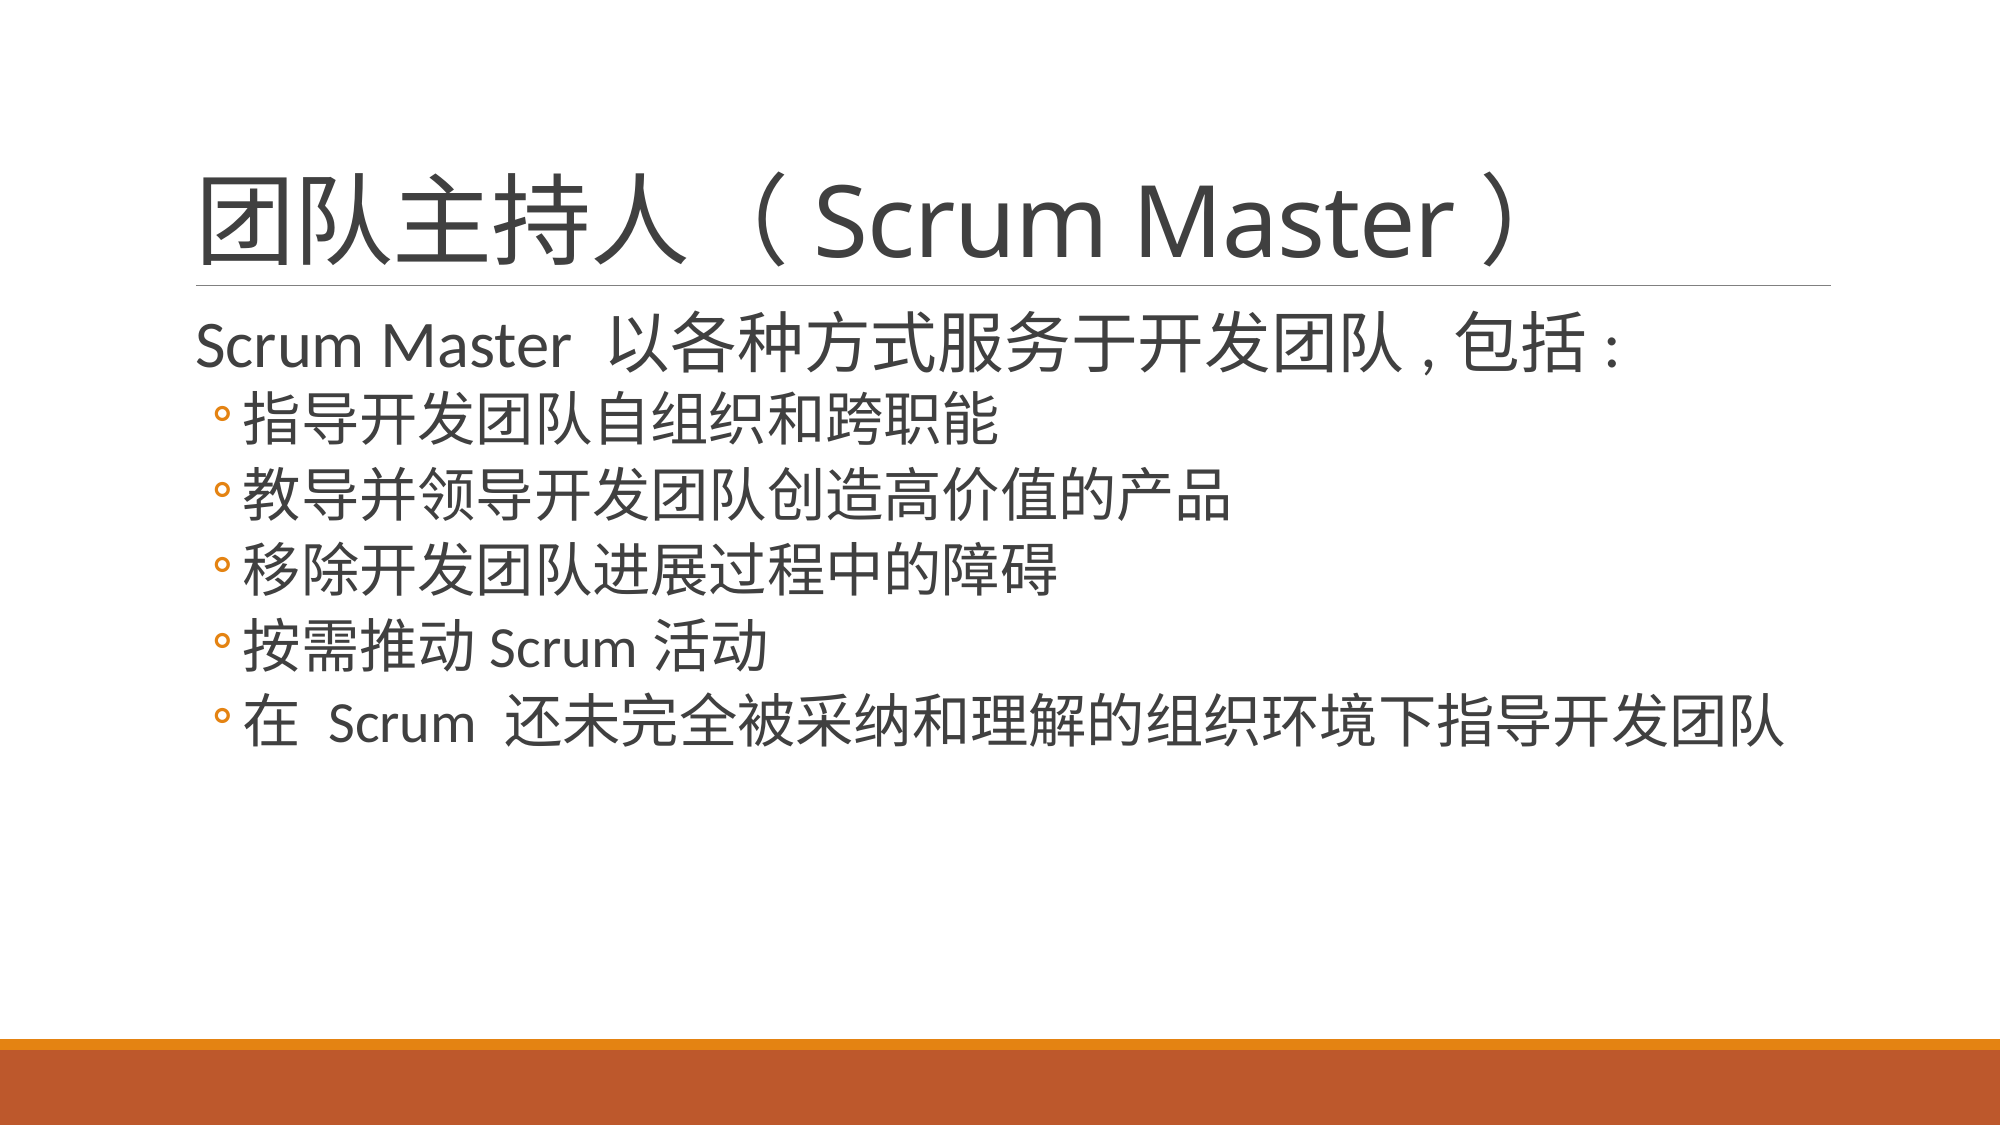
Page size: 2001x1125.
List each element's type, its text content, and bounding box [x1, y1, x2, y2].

list Scrum Master 以各种方式服务于开发团队,包括: 指导开发团队自组织和跨职能 教导并领导开发团队创造高价值的产品 移除开发团队进展过程中的障碍 按需推动Scrum活动 在 Scrum 还未完全被采纳和理解的组织环境下指导开发团队 [180, 302, 1830, 963]
title 团队主持人（Scrum Master） [180, 47, 1830, 285]
